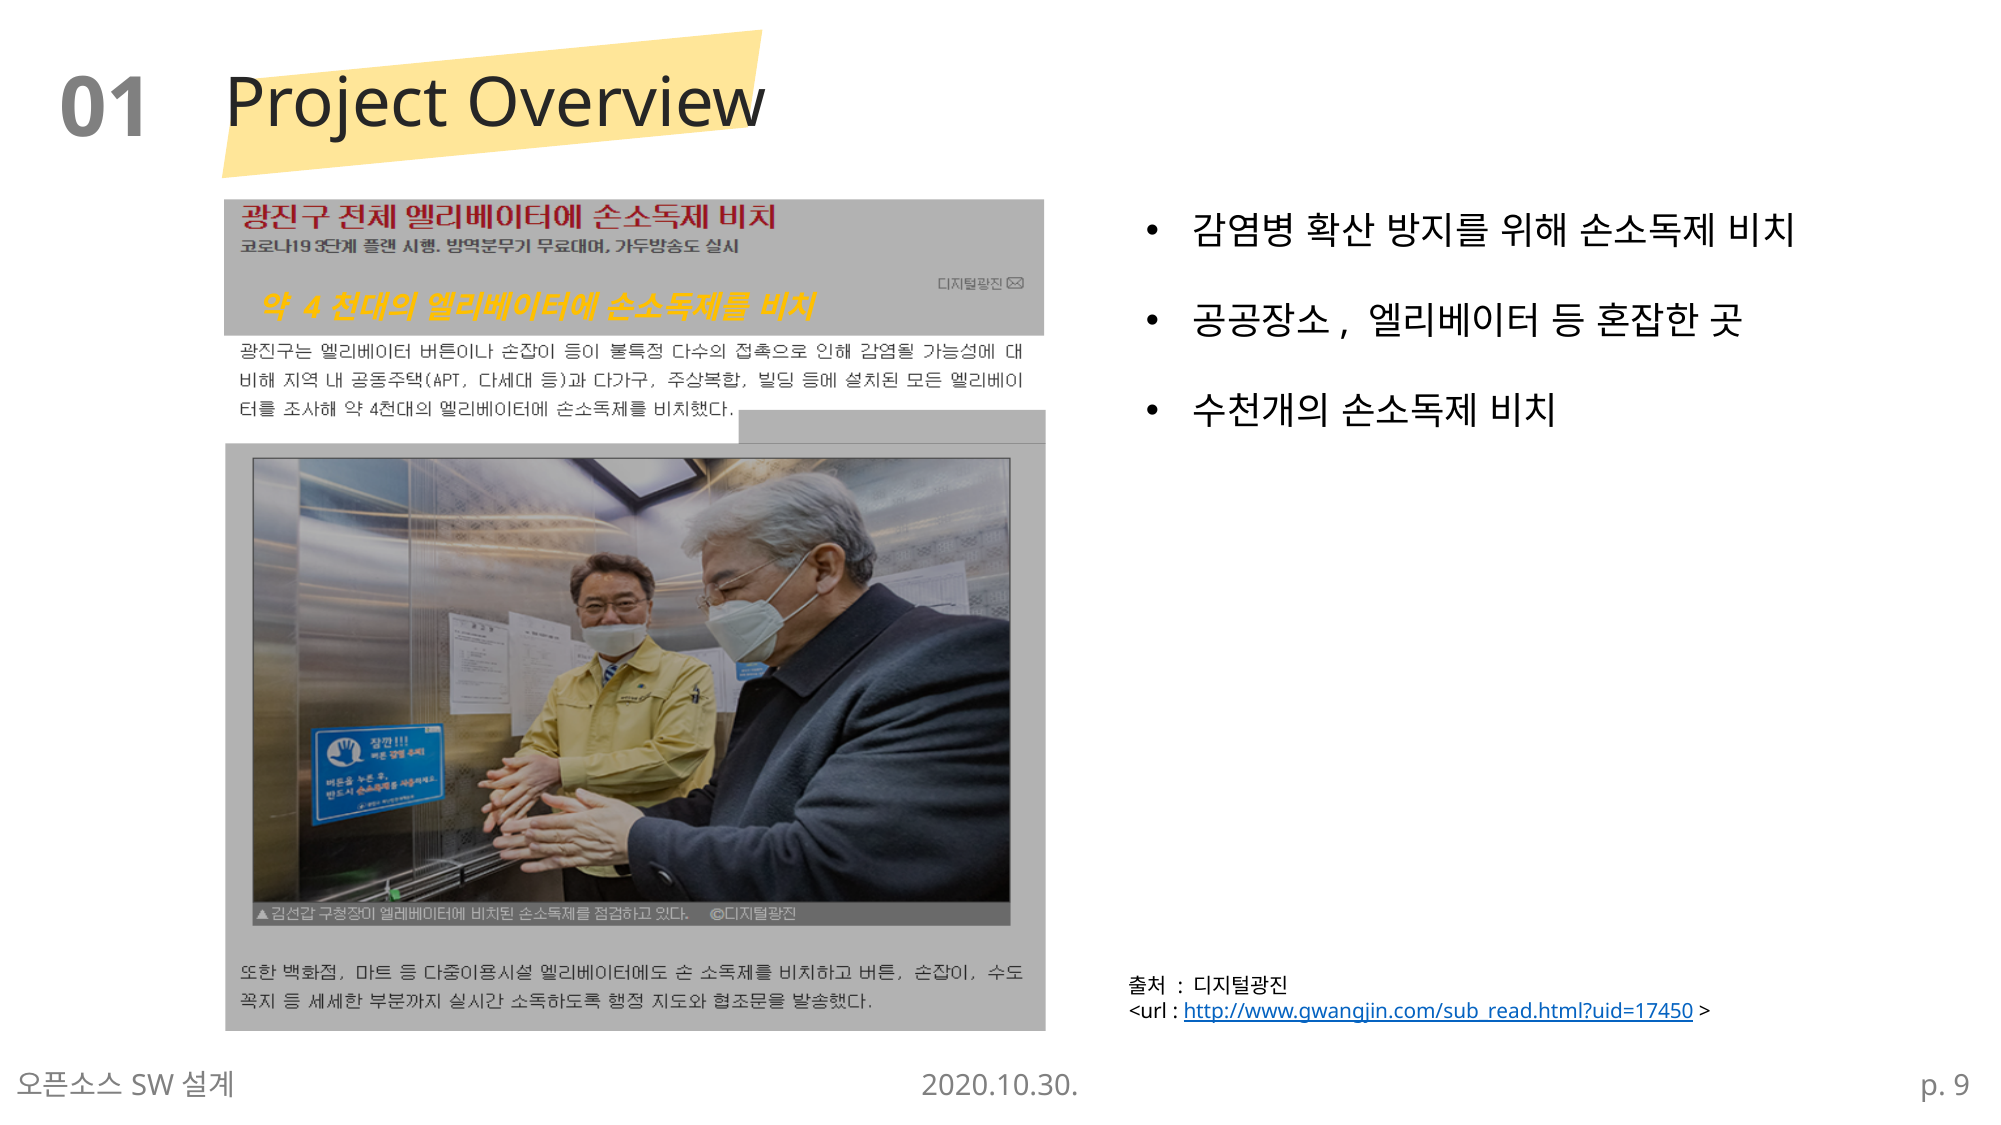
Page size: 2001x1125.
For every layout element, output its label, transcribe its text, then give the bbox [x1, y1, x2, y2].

text_box 오픈소스SW설계 [1, 1058, 250, 1109]
picture [223, 199, 1046, 1020]
text_box 2020.10.30. [906, 1058, 1094, 1109]
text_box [225, 409, 1046, 1032]
text_box 감염병 확산 방지를 위해 손소독제 비치 공공장소, 엘리베이터 등 혼잡한 곳 수천개의 손소독제 비치 [1131, 199, 1813, 530]
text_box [44, 35, 785, 173]
text_box p. 9 [1905, 1058, 1985, 1109]
text_box 출처 : 디지털광진 <url : http://www.gwangjin.com/sub_read.html?uid=17450 > [1114, 965, 1731, 1034]
